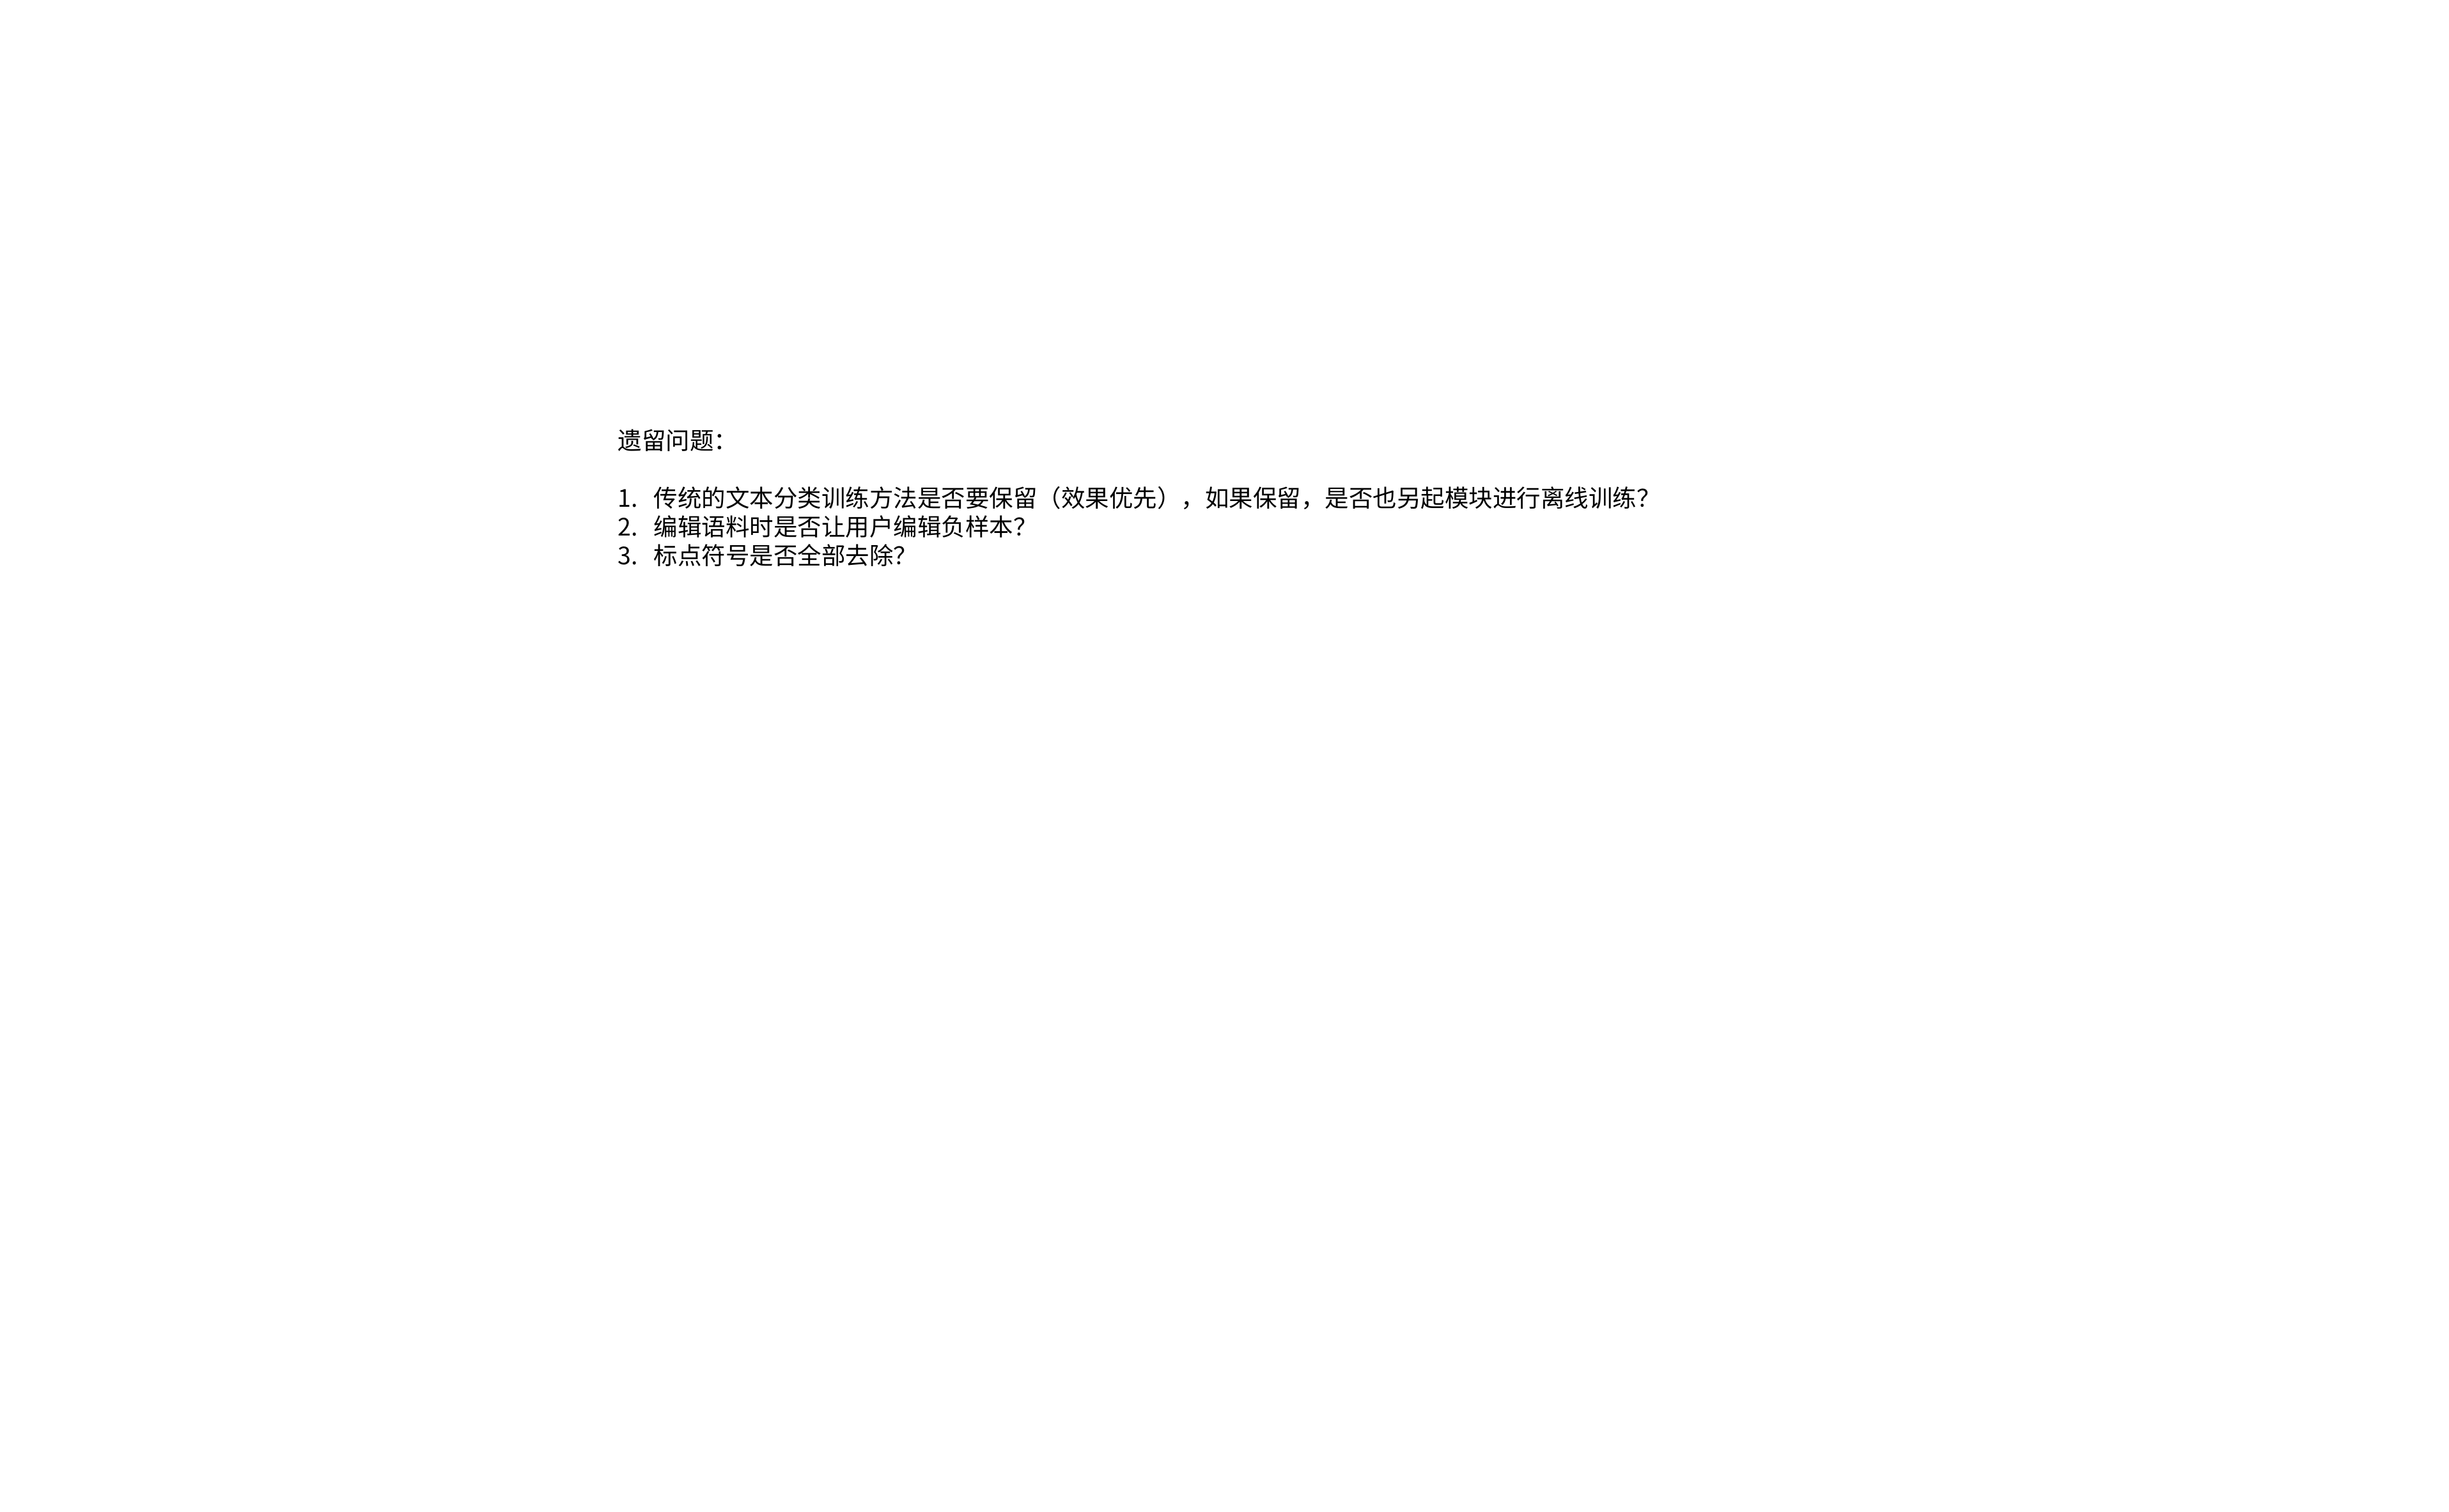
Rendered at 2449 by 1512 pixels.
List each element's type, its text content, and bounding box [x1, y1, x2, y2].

text_box 遗留问题： 传统的文本分类训练方法是否要保留（效果优先），如果保留，是否也另起模块进行离线训练？ 编辑语料时是否让用户编辑负样本？ 标点符号是否全部去除？ [608, 420, 1688, 603]
